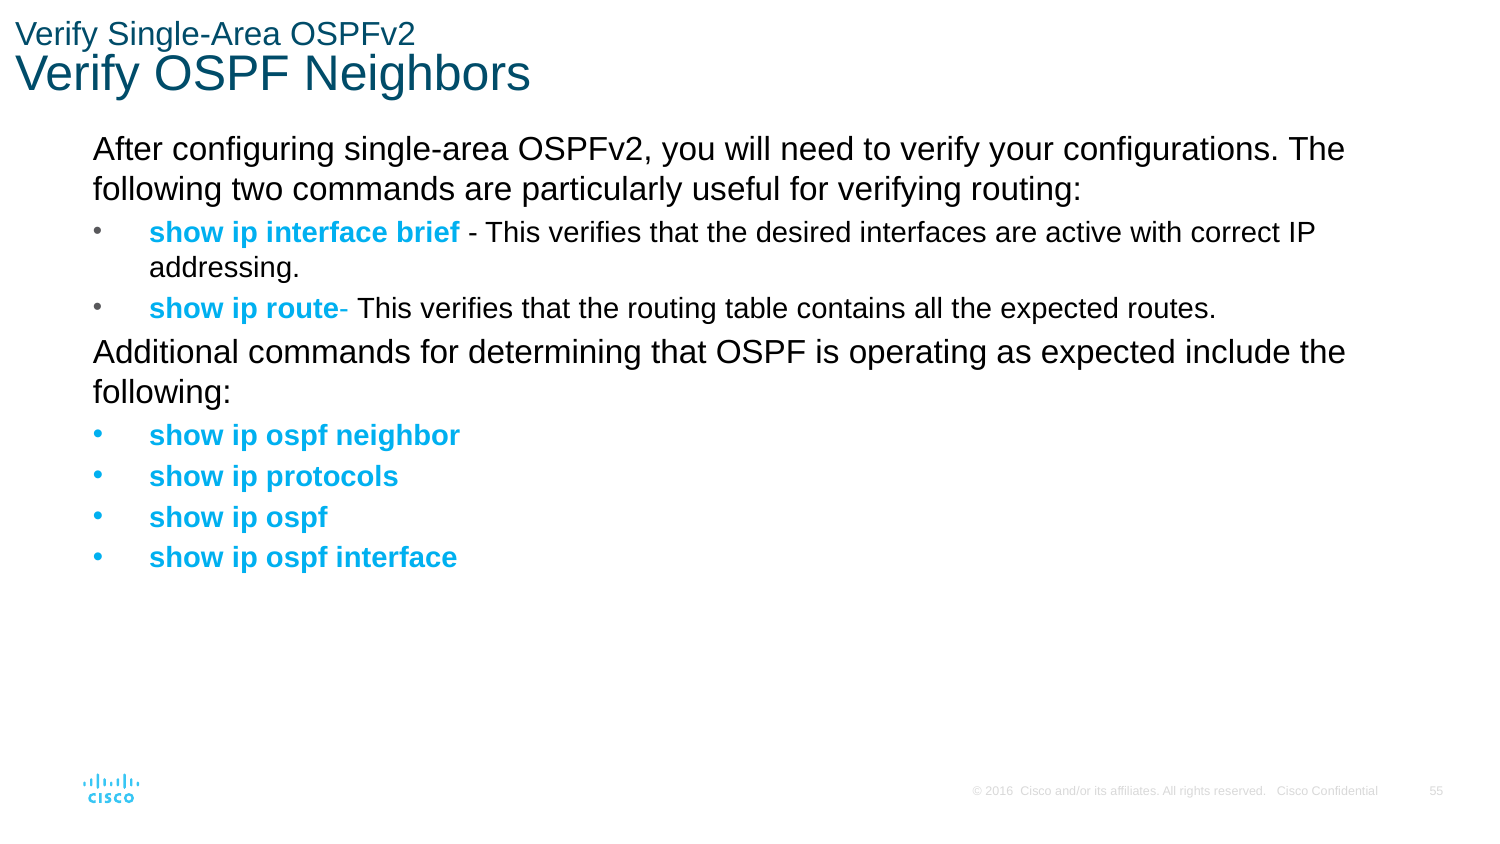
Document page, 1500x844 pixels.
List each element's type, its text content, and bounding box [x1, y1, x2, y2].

title Verify Single-Area OSPFv2 Verify OSPF Neighbors [0, 0, 1369, 121]
list After configuring single-area OSPFv2, you will need to verify your configurations. The following two commands are particularly useful for verifying routing: show ip interface brief - This verifies that the desired interfaces are active with correct IP addressing. show ip route- This verifies that the routing table contains all the expected routes. Additional commands for determining that OSPF is operating as expected include the following: show ip ospf neighbor show ip protocols show ip ospf show ip ospf interface [77, 120, 1437, 726]
